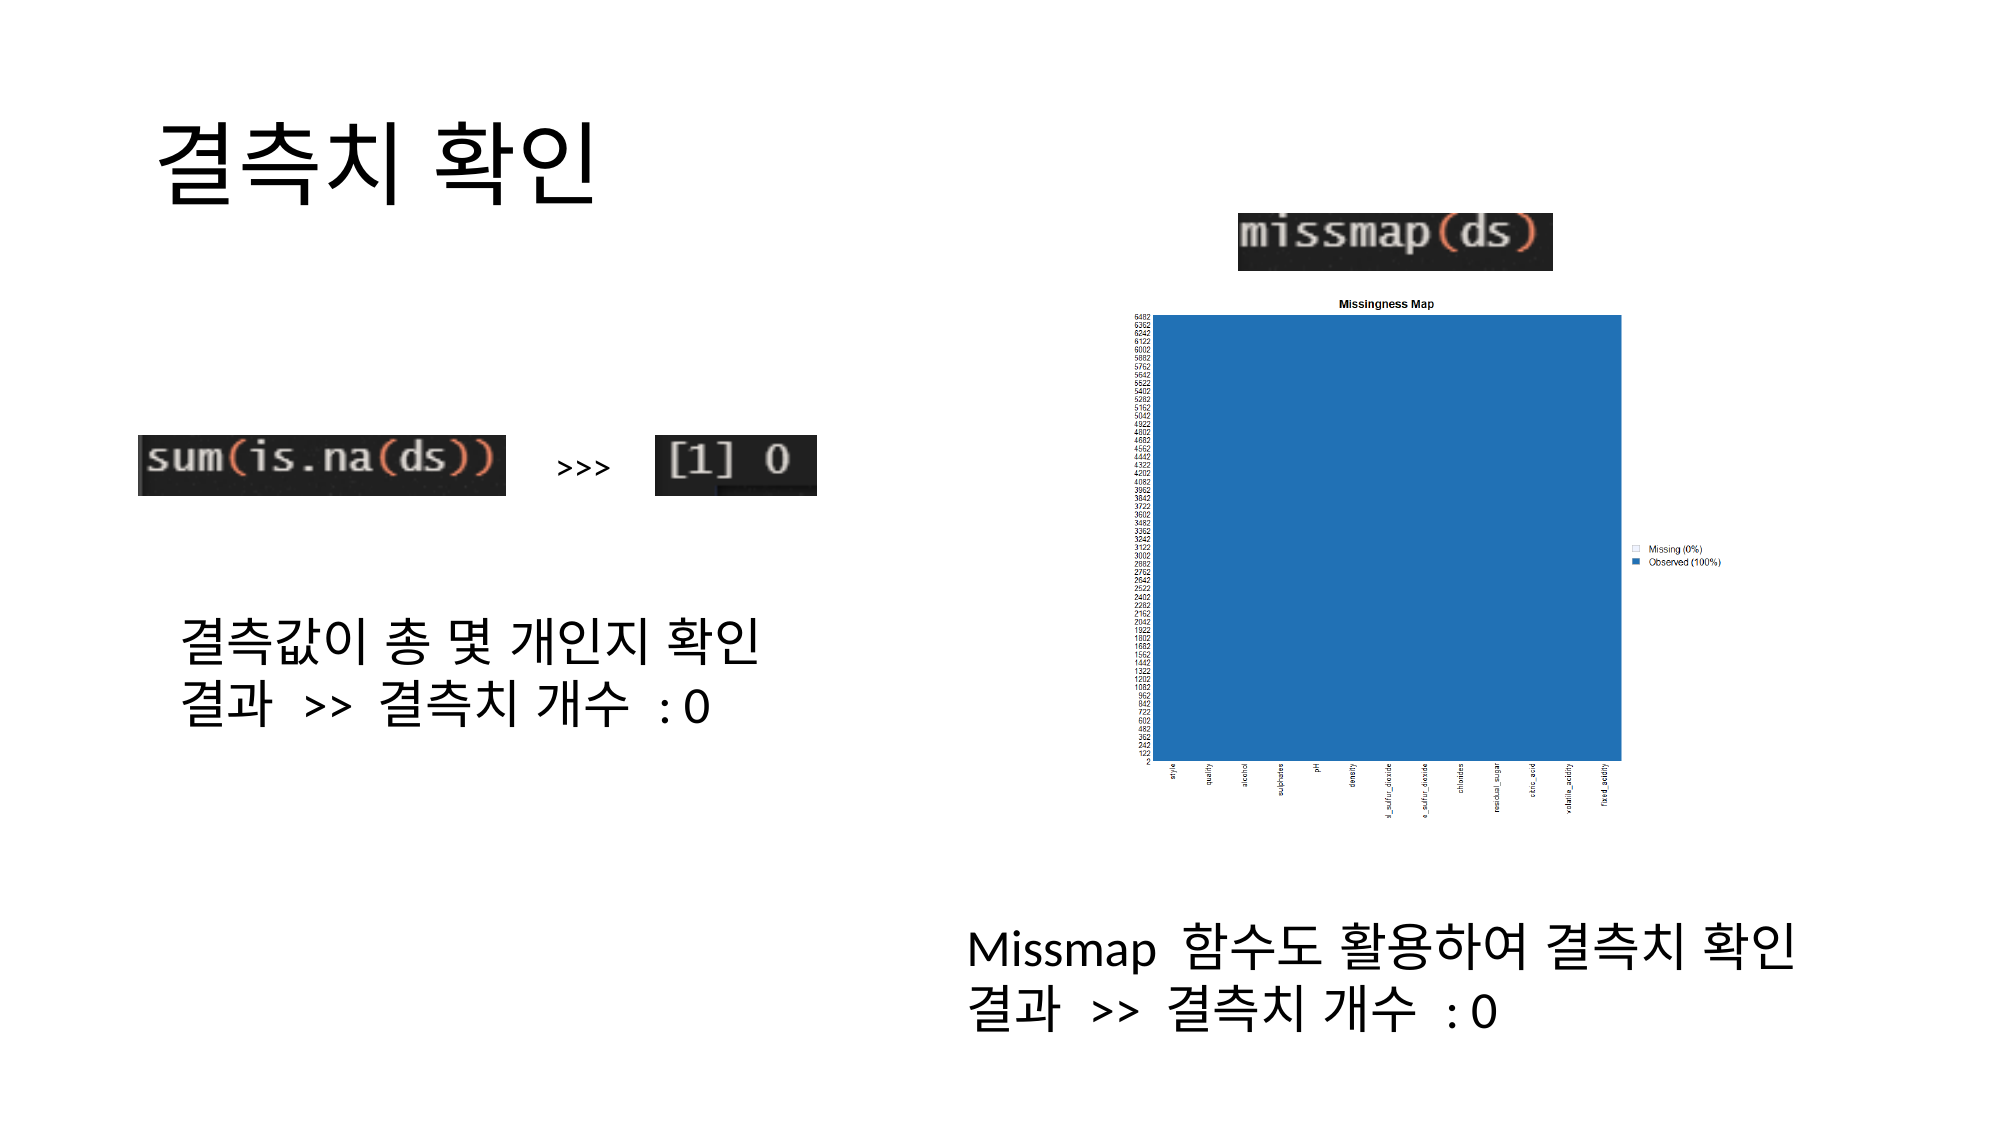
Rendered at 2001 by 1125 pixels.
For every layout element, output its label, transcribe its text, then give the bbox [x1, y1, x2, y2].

picture [655, 435, 817, 496]
picture [1127, 293, 1724, 818]
picture [138, 435, 507, 496]
title 결측치 확인 [138, 60, 1864, 278]
picture [1238, 213, 1553, 271]
text_box >>> [532, 435, 655, 496]
text_box 결측값이 총 몇 개인지 확인 결과 >> 결측치 개수 : 0 [164, 241, 817, 742]
text_box Missmap 함수도 활용하여 결측치 확인 결과 >> 결측치 개수 : 0 [951, 906, 1900, 1047]
